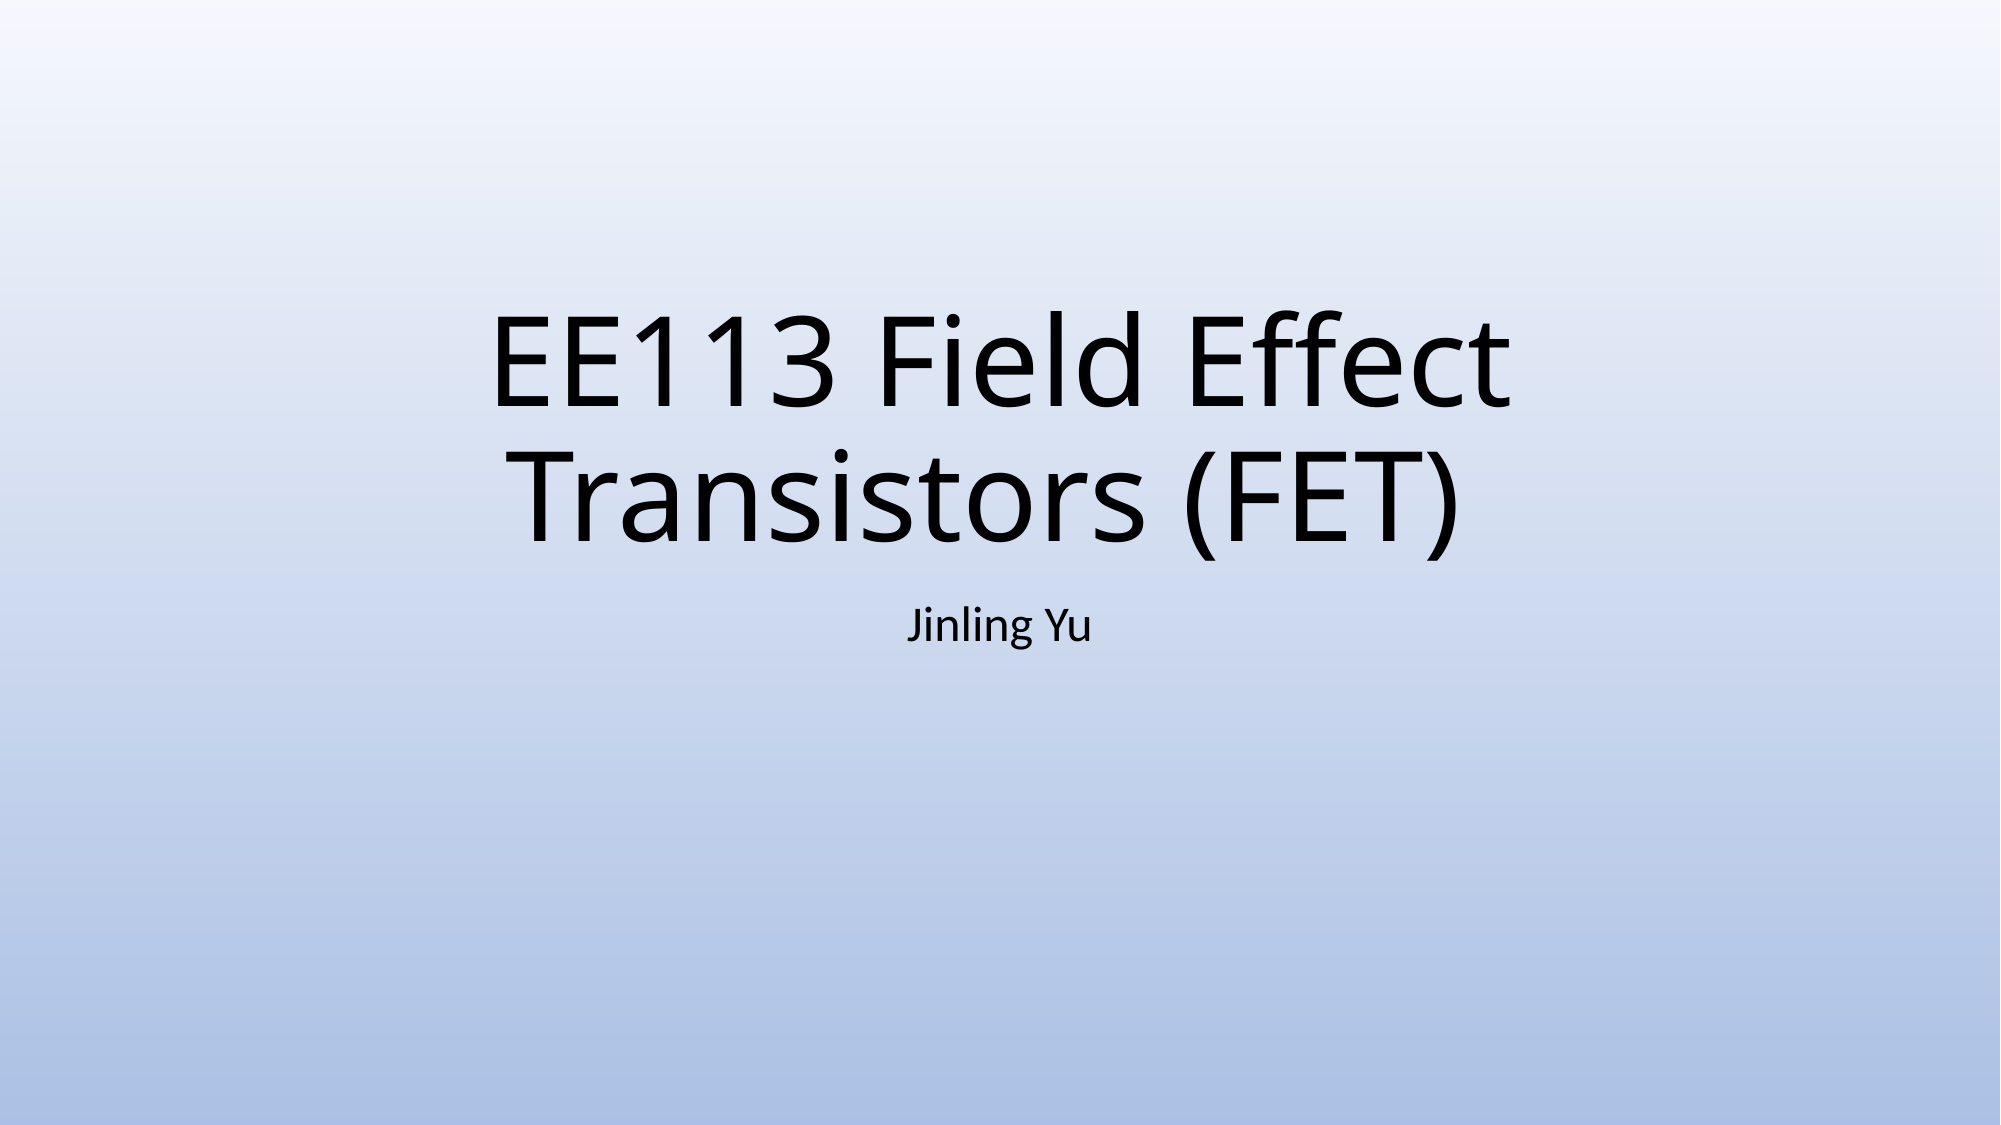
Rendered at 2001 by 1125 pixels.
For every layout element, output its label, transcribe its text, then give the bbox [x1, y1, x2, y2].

title EE113 Field Effect Transistors (FET) [249, 184, 1750, 576]
subtitle Jinling Yu [249, 590, 1750, 863]
